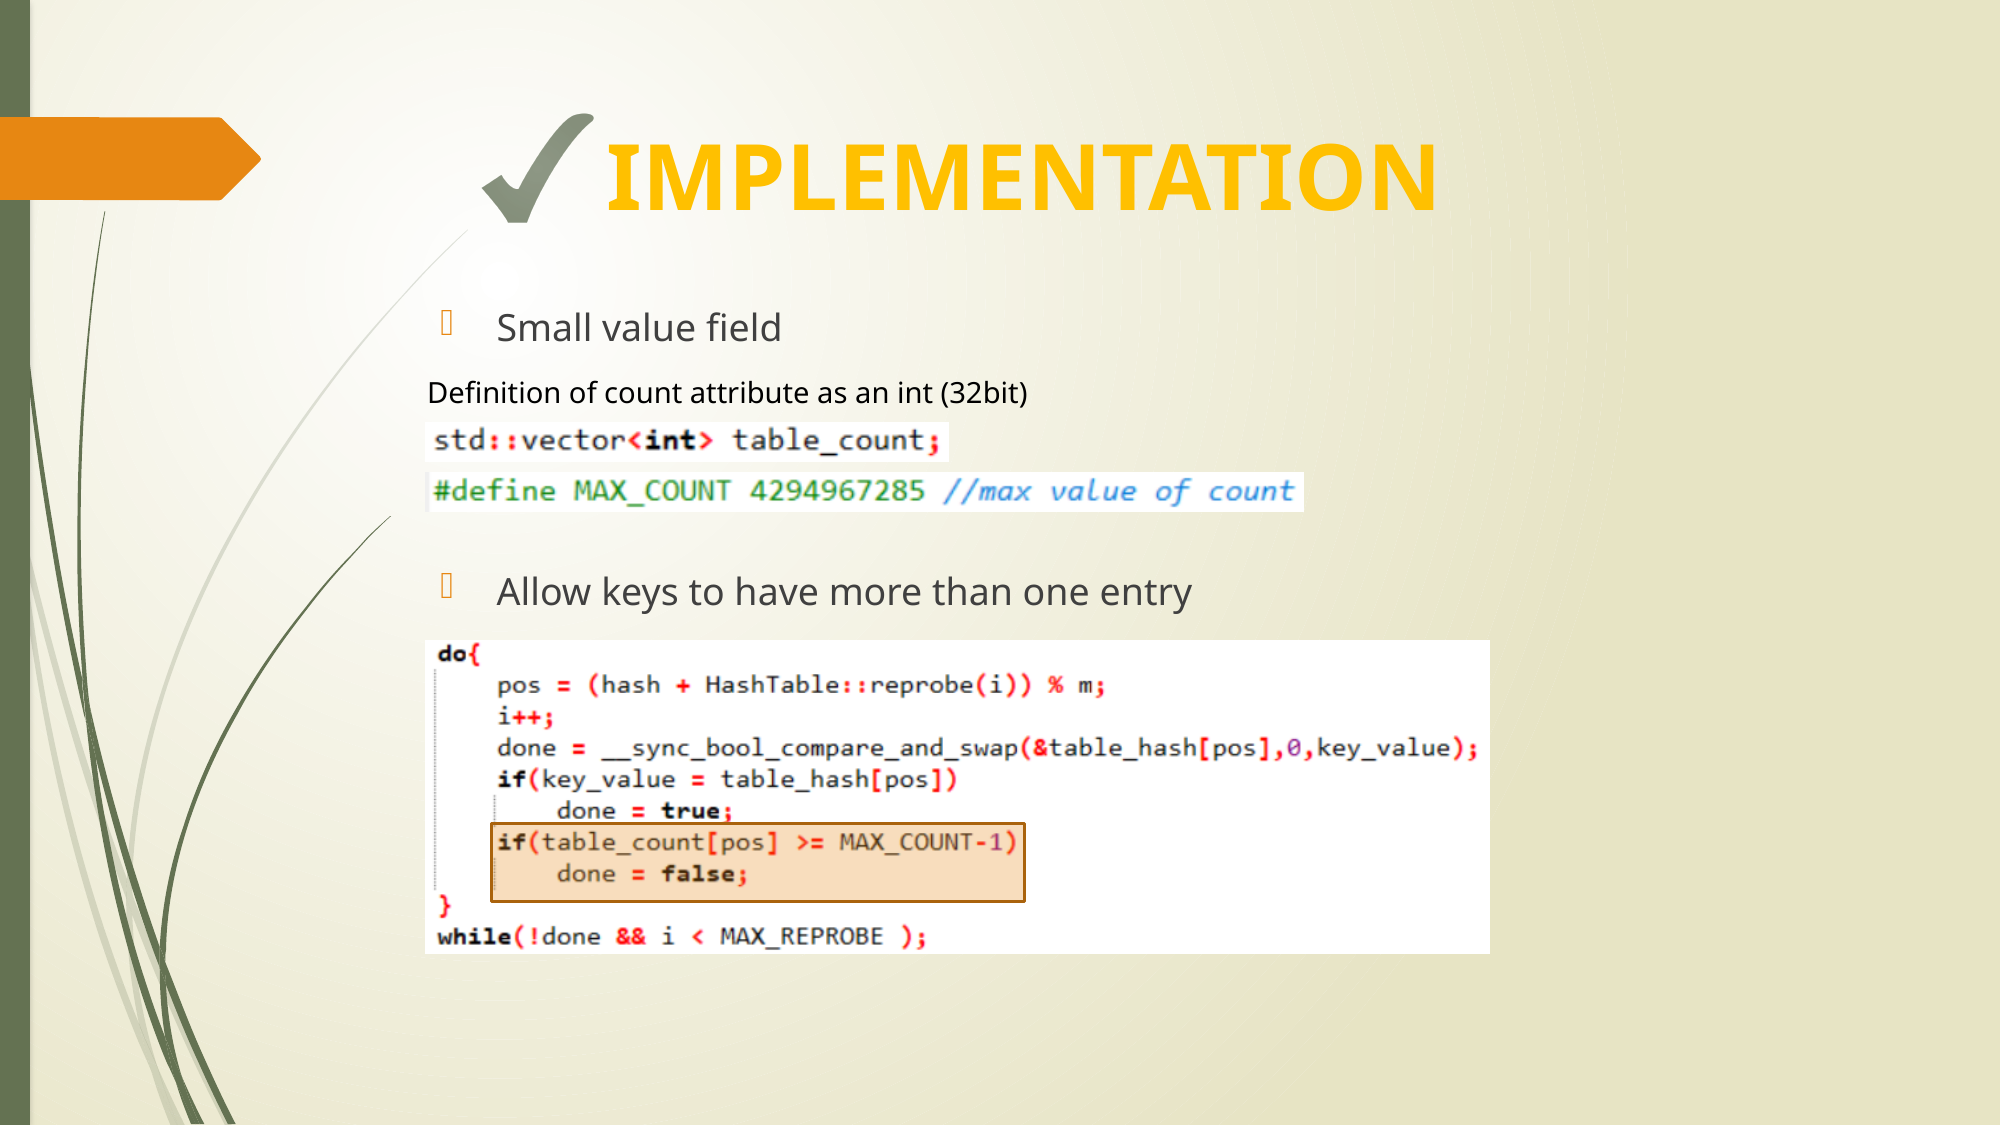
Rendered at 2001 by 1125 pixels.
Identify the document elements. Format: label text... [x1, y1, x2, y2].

text_box Definition of count attribute as an int (32bit) [412, 366, 1338, 417]
list Small value field Allow keys to have more than one entry [425, 296, 1888, 917]
picture [425, 422, 949, 463]
picture [425, 472, 1304, 512]
picture [425, 639, 1490, 954]
title IMPLEMENTATION [293, 111, 1756, 322]
picture [480, 111, 595, 226]
